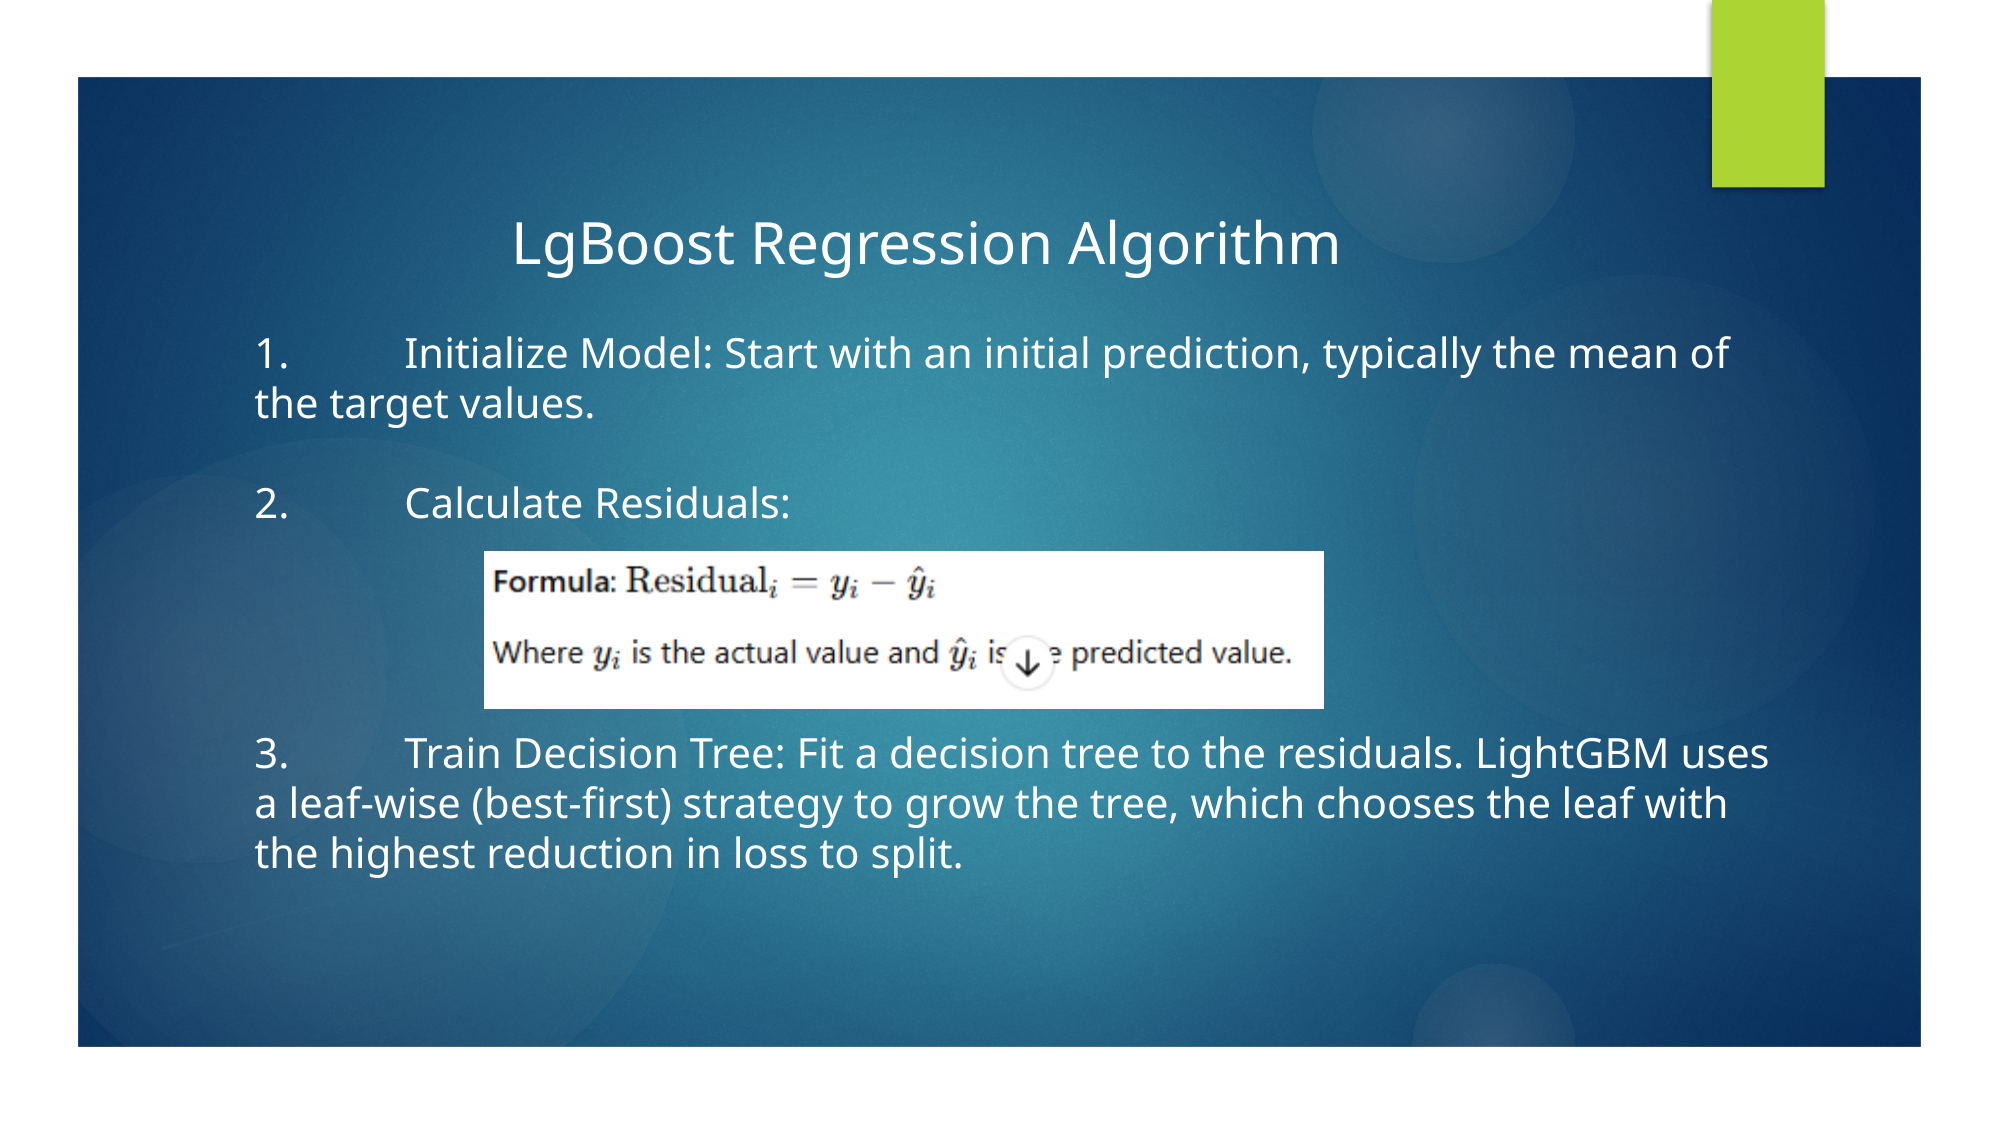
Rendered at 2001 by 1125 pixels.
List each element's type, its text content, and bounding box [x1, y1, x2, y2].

picture [483, 551, 1325, 710]
text_box 1. Initialize Model: Start with an initial prediction, typically the mean of the target values. 2. Calculate Residuals: 3. Train Decision Tree: Fit a decision tree to the residuals. LightGBM uses a leaf-wise (best-first) strategy to grow the tree, which chooses the leaf with the highest reduction in loss to split. [239, 319, 1793, 935]
text_box LgBoost Regression Algorithm [497, 198, 1638, 284]
